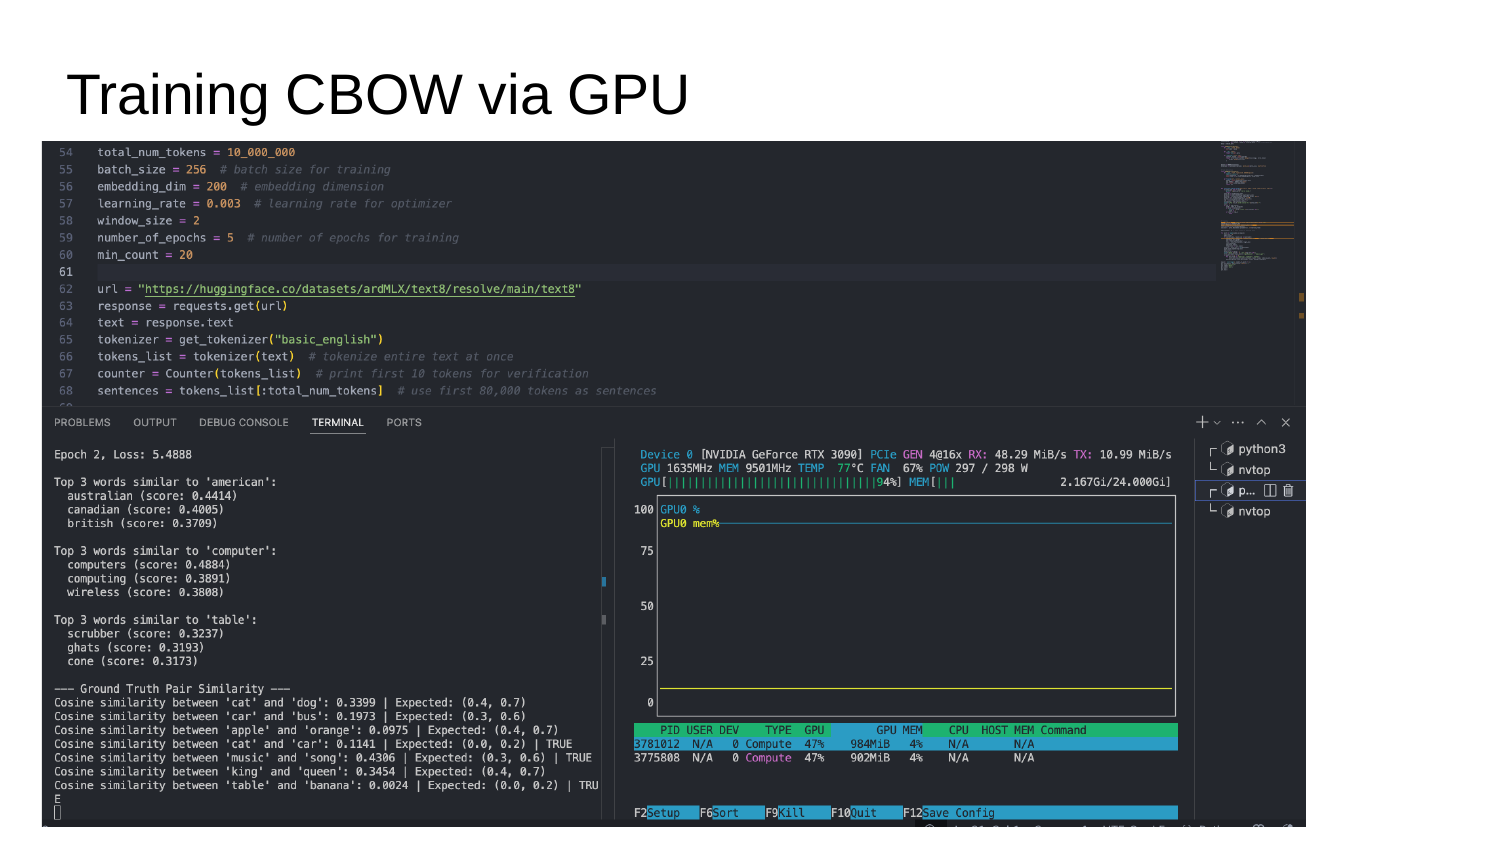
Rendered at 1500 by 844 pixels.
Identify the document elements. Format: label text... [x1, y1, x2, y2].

title Training CBOW via GPU [51, 47, 1449, 142]
picture [41, 141, 1307, 827]
